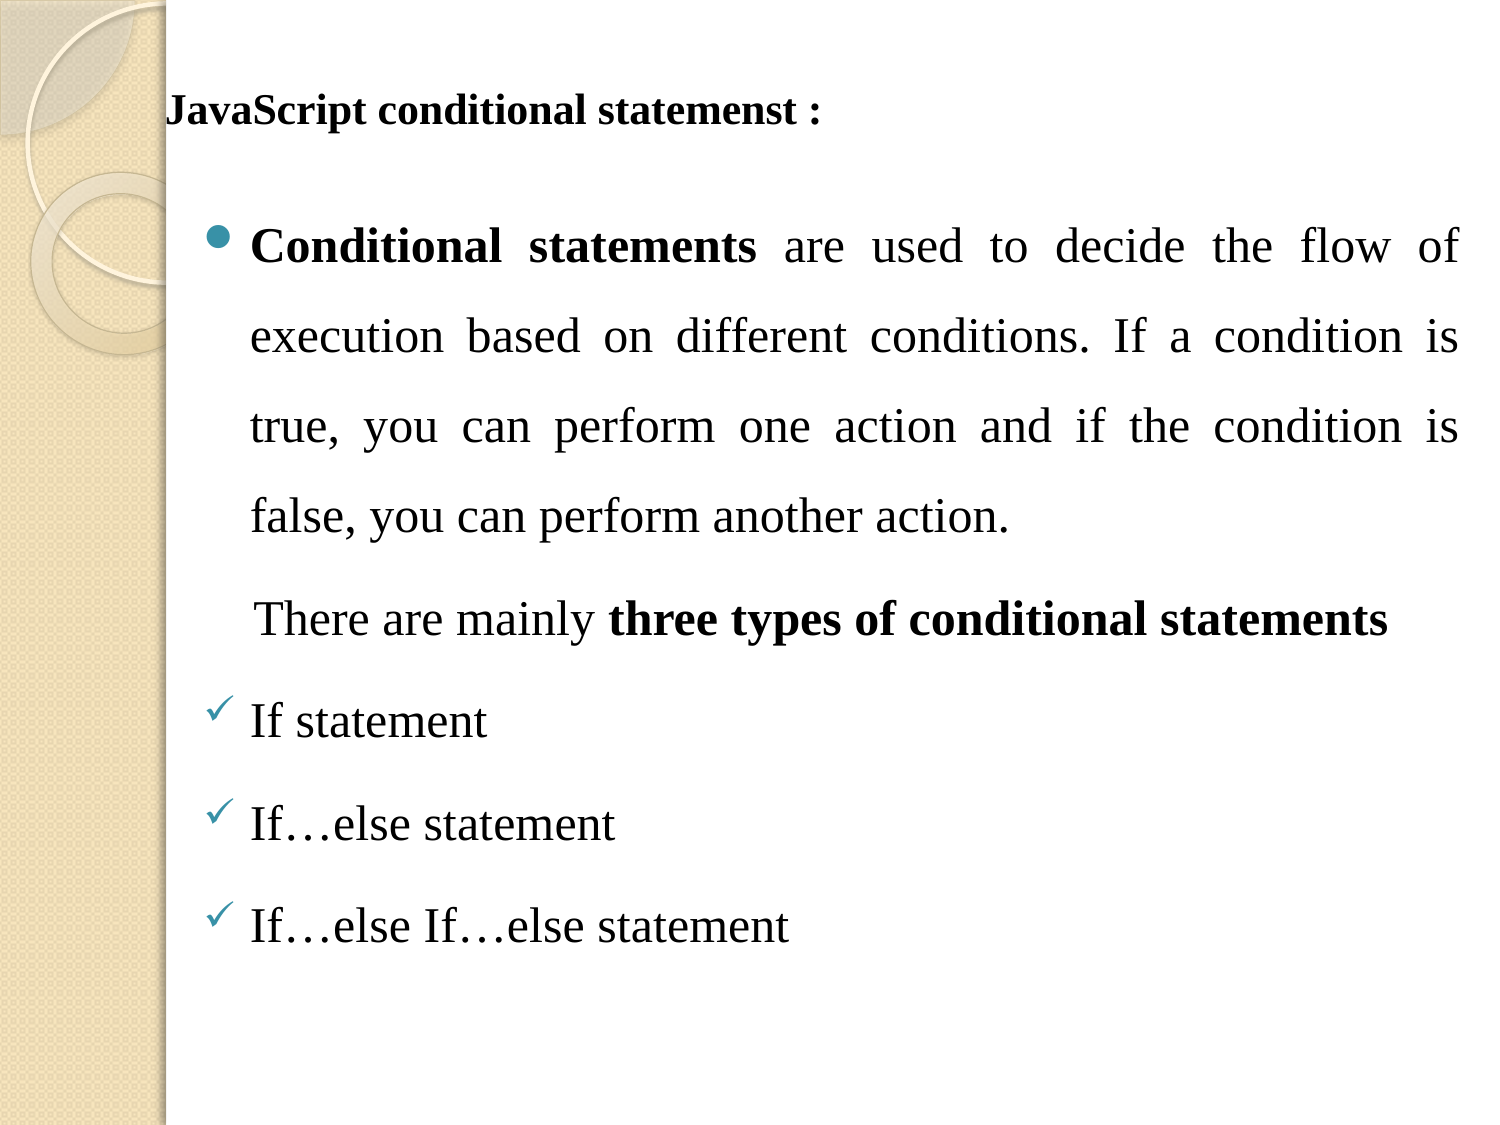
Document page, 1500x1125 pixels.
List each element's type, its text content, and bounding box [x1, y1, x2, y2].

title JavaScript conditional statemenst : [150, 0, 1500, 188]
list Conditional statements are used to decide the flow of execution based on different conditions. If a condition is true, you can perform one action and if the condition is false, you can perform another action. There are mainly three types of conditional statements If statement If…else statement If…else If…else statement [174, 174, 1475, 1088]
